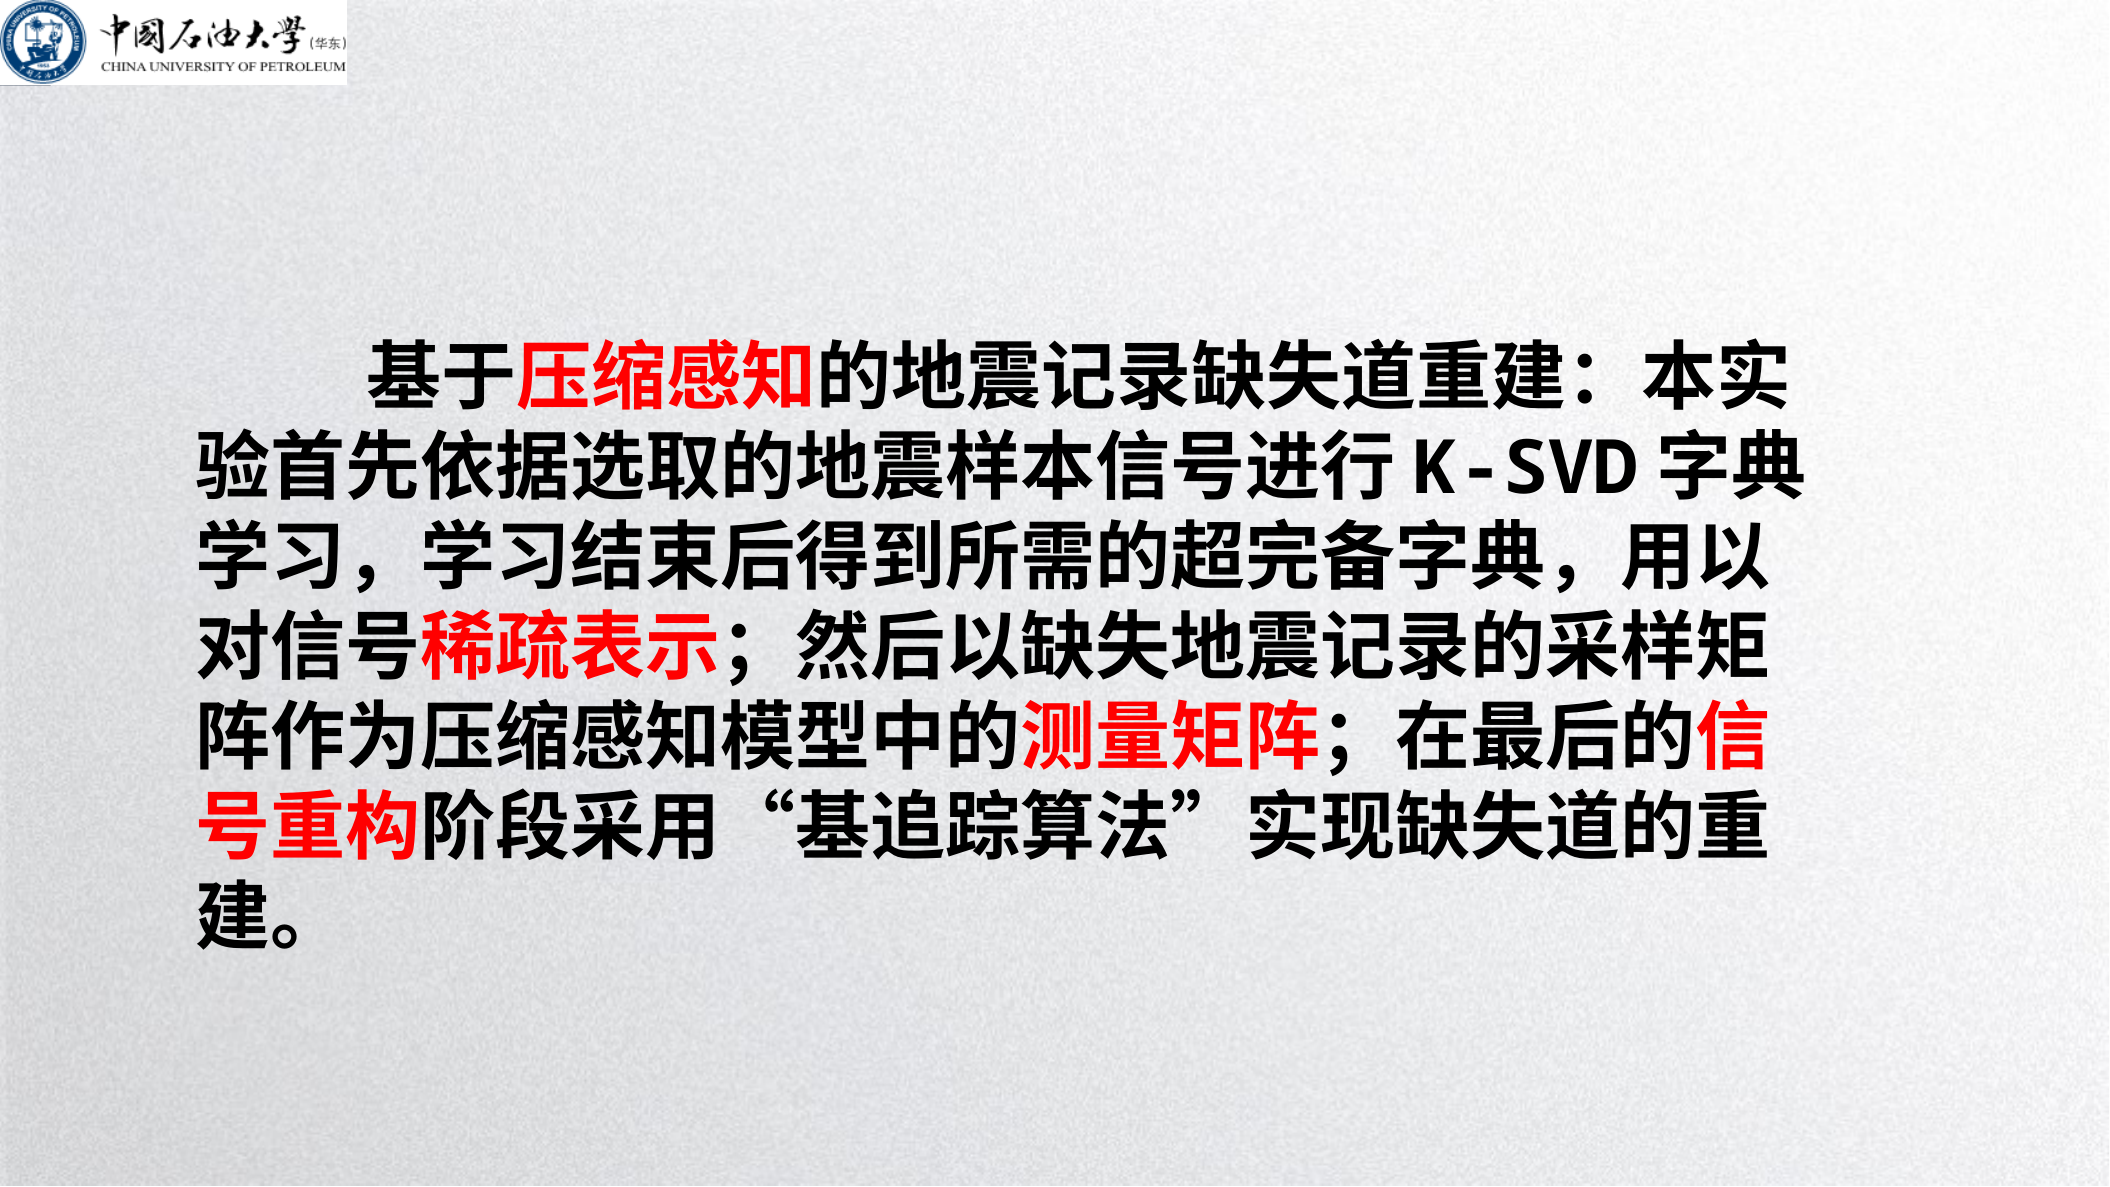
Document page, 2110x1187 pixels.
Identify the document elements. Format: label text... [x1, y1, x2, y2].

picture [0, 0, 2110, 1186]
text_box 基于压缩感知的地震记录缺失道重建：本实验首先依据选取的地震样本信号进行K-SVD字典学习，学习结束后得到所需的超完备字典，用以对信号稀疏表示；然后以缺失地震记录的采样矩阵作为压缩感知模型中的测量矩阵；在最后的信号重构阶段采用“基追踪算法”实现缺失道的重建。 [180, 321, 1858, 967]
